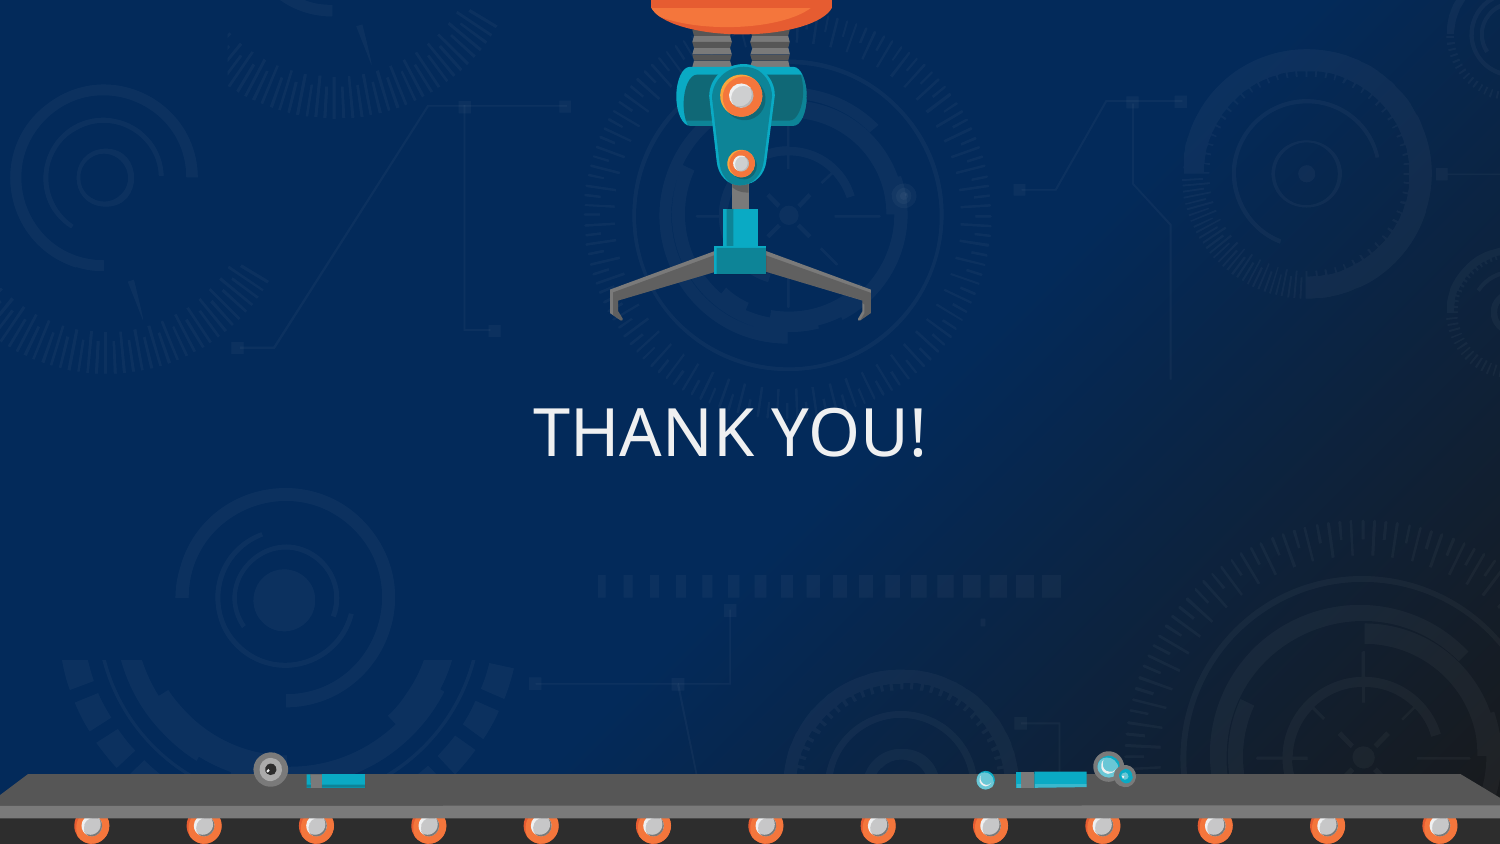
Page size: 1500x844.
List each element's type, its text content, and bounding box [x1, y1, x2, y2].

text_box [609, 0, 871, 322]
title THANK YOU! [97, 375, 1363, 470]
